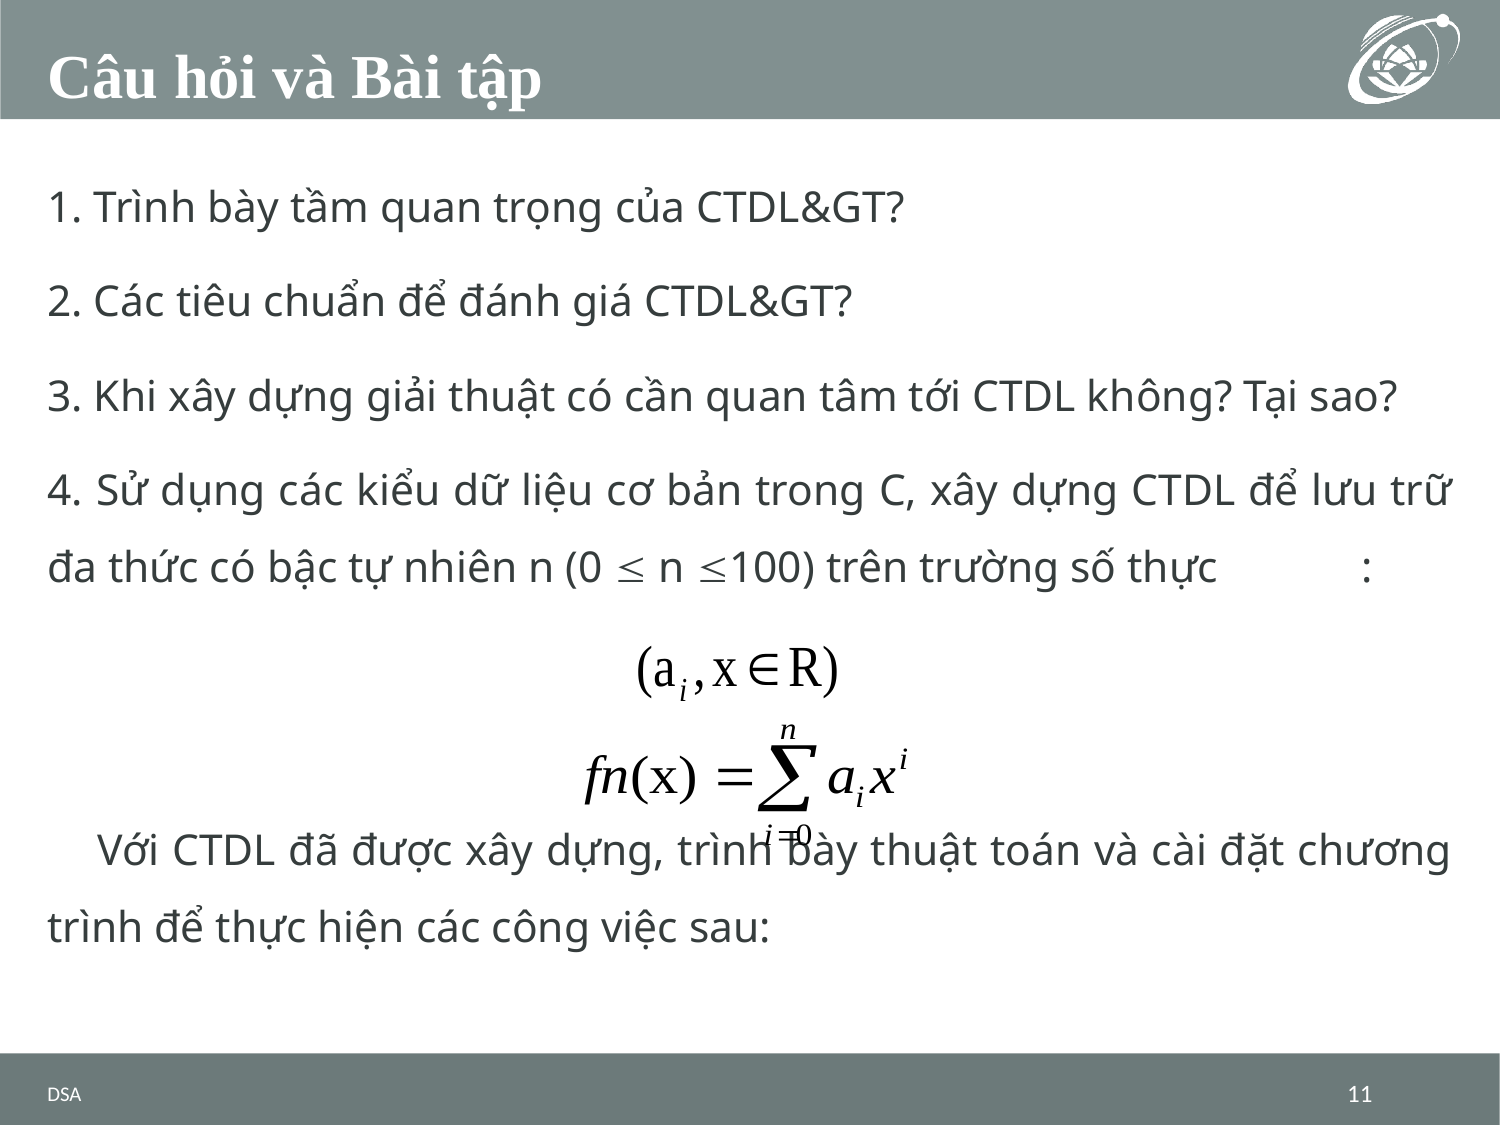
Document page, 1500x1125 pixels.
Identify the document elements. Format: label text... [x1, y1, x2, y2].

title Câu hỏi và Bài tập [32, 0, 1468, 120]
footer DSA [32, 1073, 1075, 1113]
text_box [564, 704, 925, 857]
list 1. Trình bày tầm quan trọng của CTDL&GT? 2. Các tiêu chuẩn để đánh giá CTDL&GT? 3. Khi xây dựng giải thuật có cần quan tâm tới CTDL không? Tại sao? 4. Sử dụng các kiểu dữ liệu cơ bản trong C, xây dựng CTDL để lưu trữ đa thức có bậc tự nhiên n (0  n 100) trên trường số thực : Với CTDL đã được xây dựng, trình bày thuật toán và cài đặt chương trình để thực hiện các công việc sau: [32, 146, 1468, 1054]
slide_number 11 [1270, 1073, 1388, 1113]
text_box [629, 627, 850, 704]
